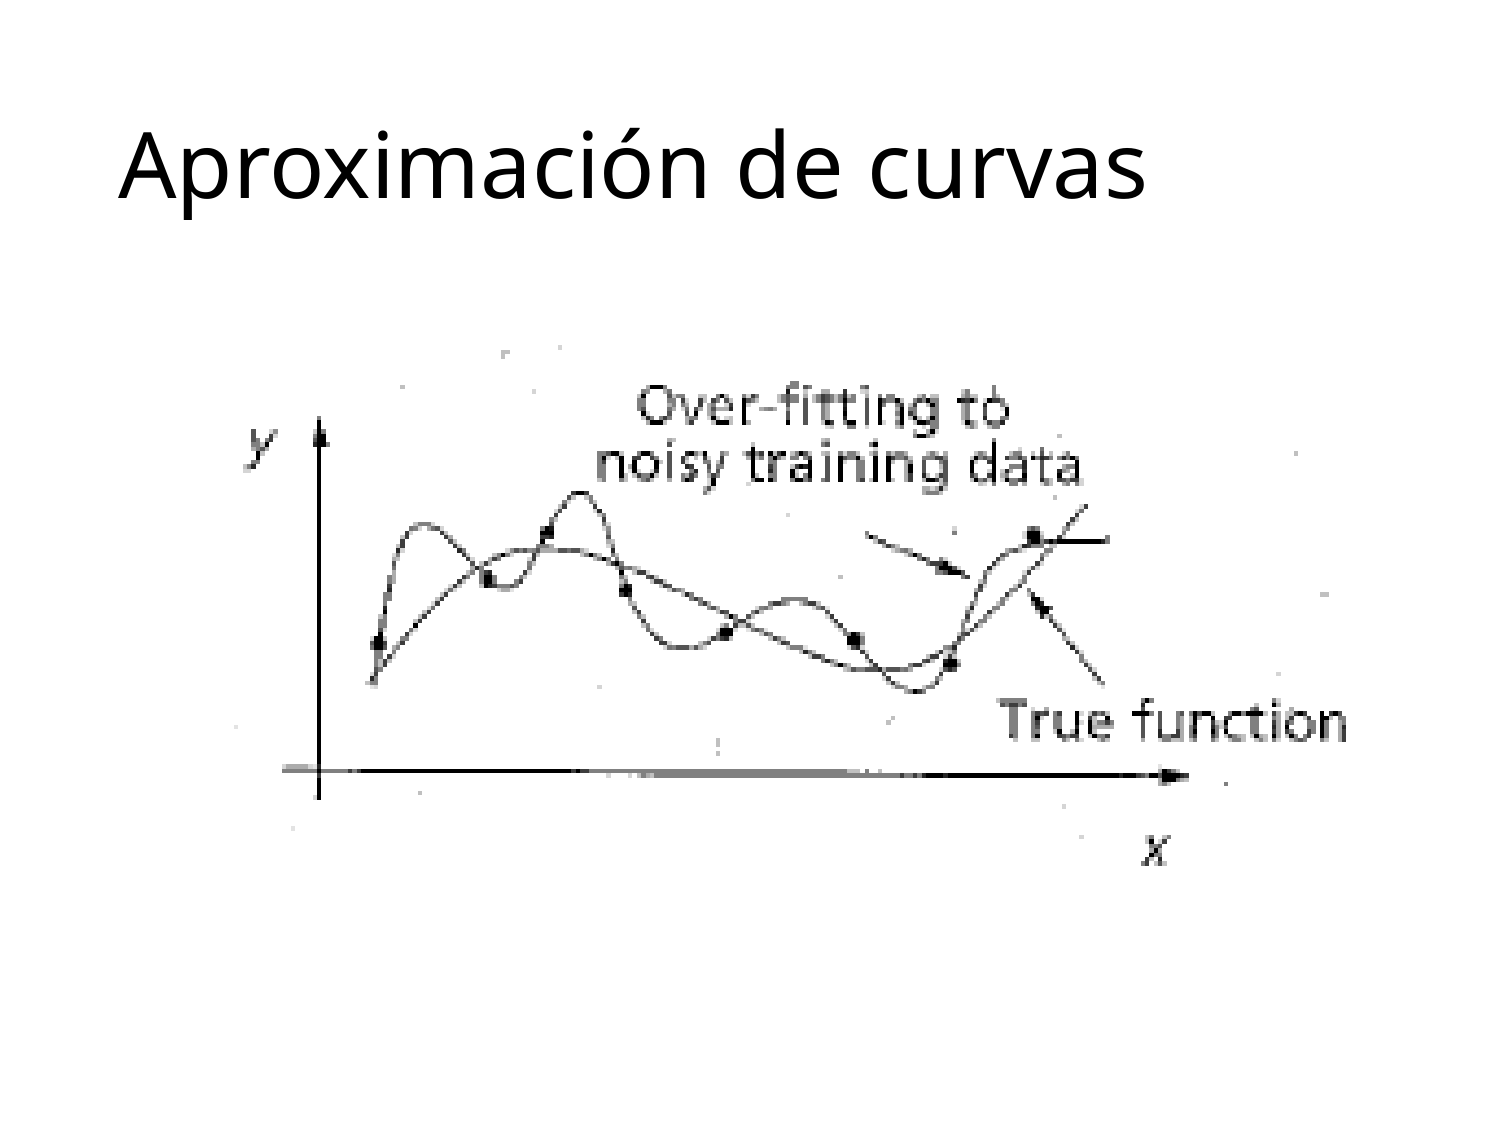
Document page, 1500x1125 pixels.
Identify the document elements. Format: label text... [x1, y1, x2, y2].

picture [230, 337, 1360, 884]
title Aproximación de curvas [103, 59, 1397, 278]
